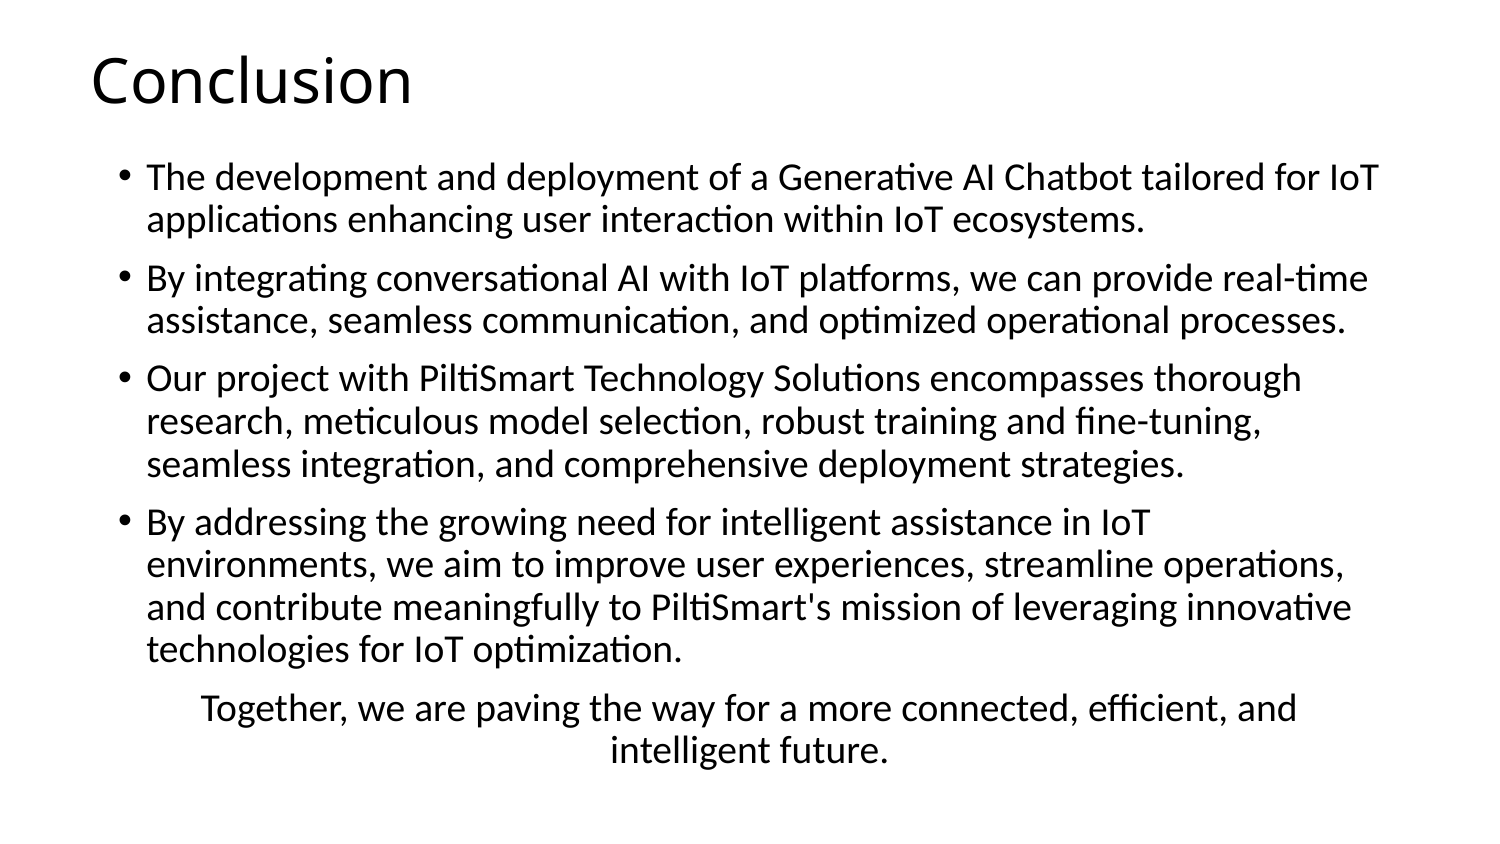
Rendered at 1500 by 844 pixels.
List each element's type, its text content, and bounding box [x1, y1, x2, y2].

title Conclusion [75, 1, 1370, 165]
list The development and deployment of a Generative AI Chatbot tailored for IoT applications enhancing user interaction within IoT ecosystems. By integrating conversational AI with IoT platforms, we can provide real-time assistance, seamless communication, and optimized operational processes. Our project with PiltiSmart Technology Solutions encompasses thorough research, meticulous model selection, robust training and fine-tuning, seamless integration, and comprehensive deployment strategies. By addressing the growing need for intelligent assistance in IoT environments, we aim to improve user experiences, streamline operations, and contribute meaningfully to PiltiSmart's mission of leveraging innovative technologies for IoT optimization. Together, we are paving the way for a more connected, efficient, and intelligent future. [103, 148, 1397, 804]
